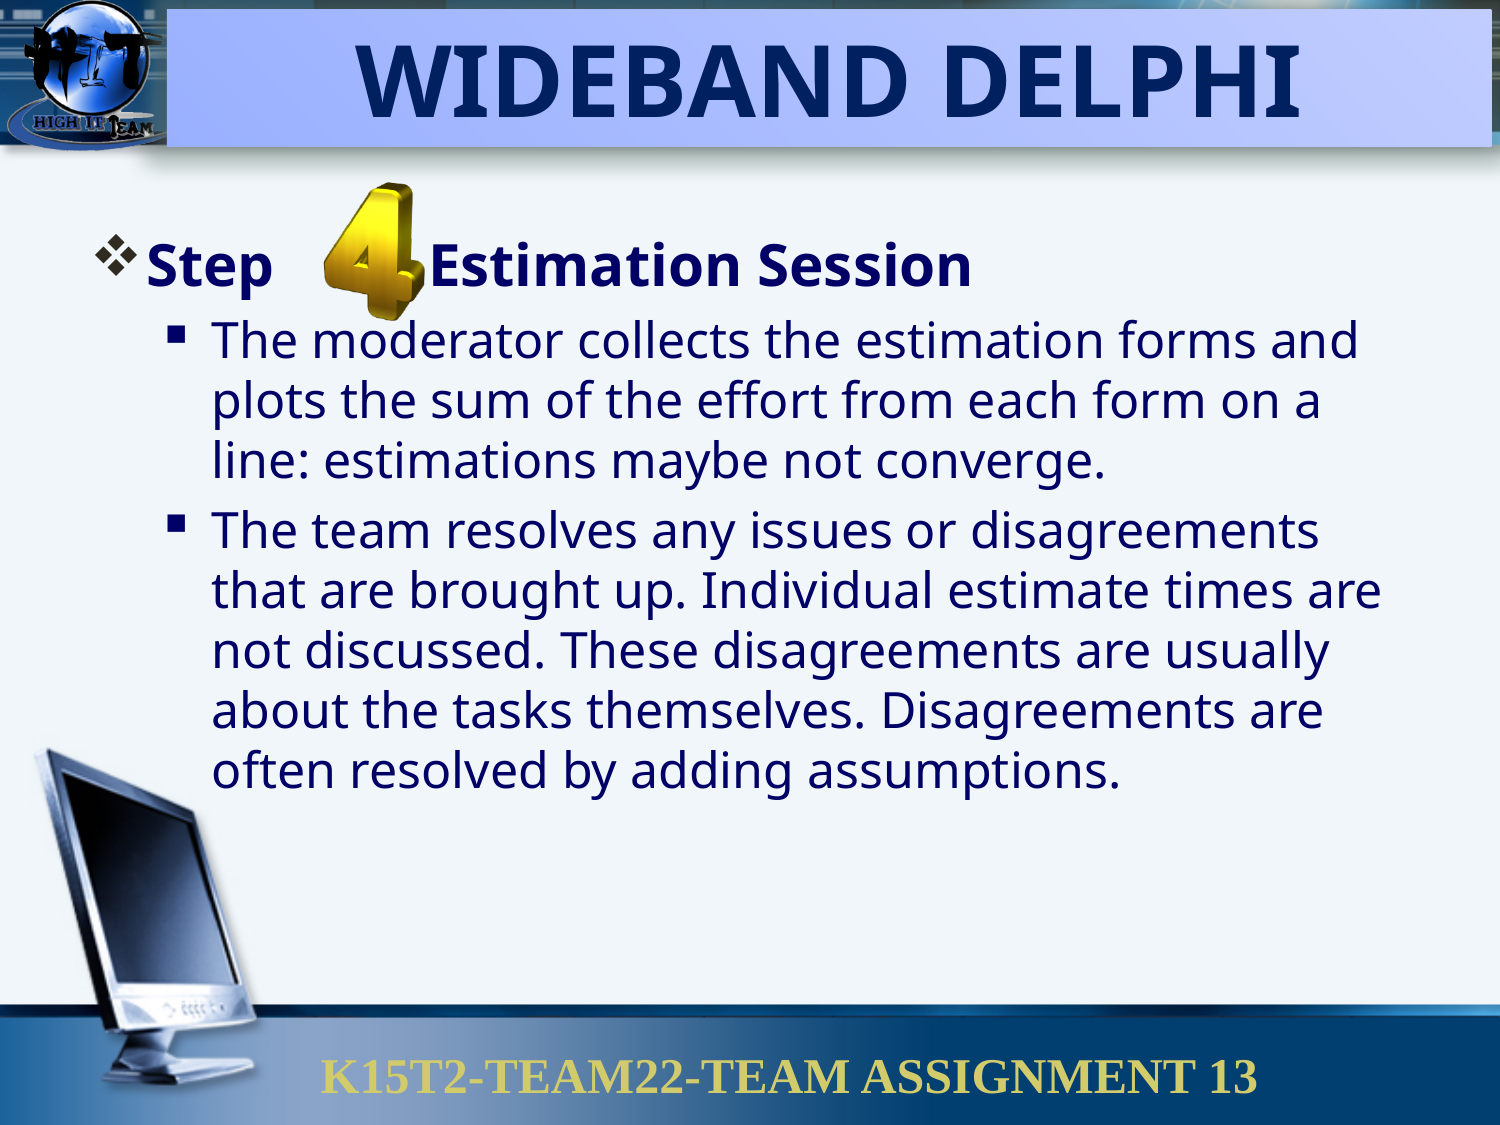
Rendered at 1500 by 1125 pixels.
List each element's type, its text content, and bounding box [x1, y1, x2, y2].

list Step : Estimation Session The moderator collects the estimation forms and plots the sum of the effort from each form on a line: estimations maybe not converge. The team resolves any issues or disagreements that are brought up. Individual estimate times are not discussed. These disagreements are usually about the tasks themselves. Disagreements are often resolved by adding assumptions. [75, 220, 1425, 1033]
text_box Wideband Delphi [166, 9, 1492, 147]
picture [0, 0, 1500, 1125]
